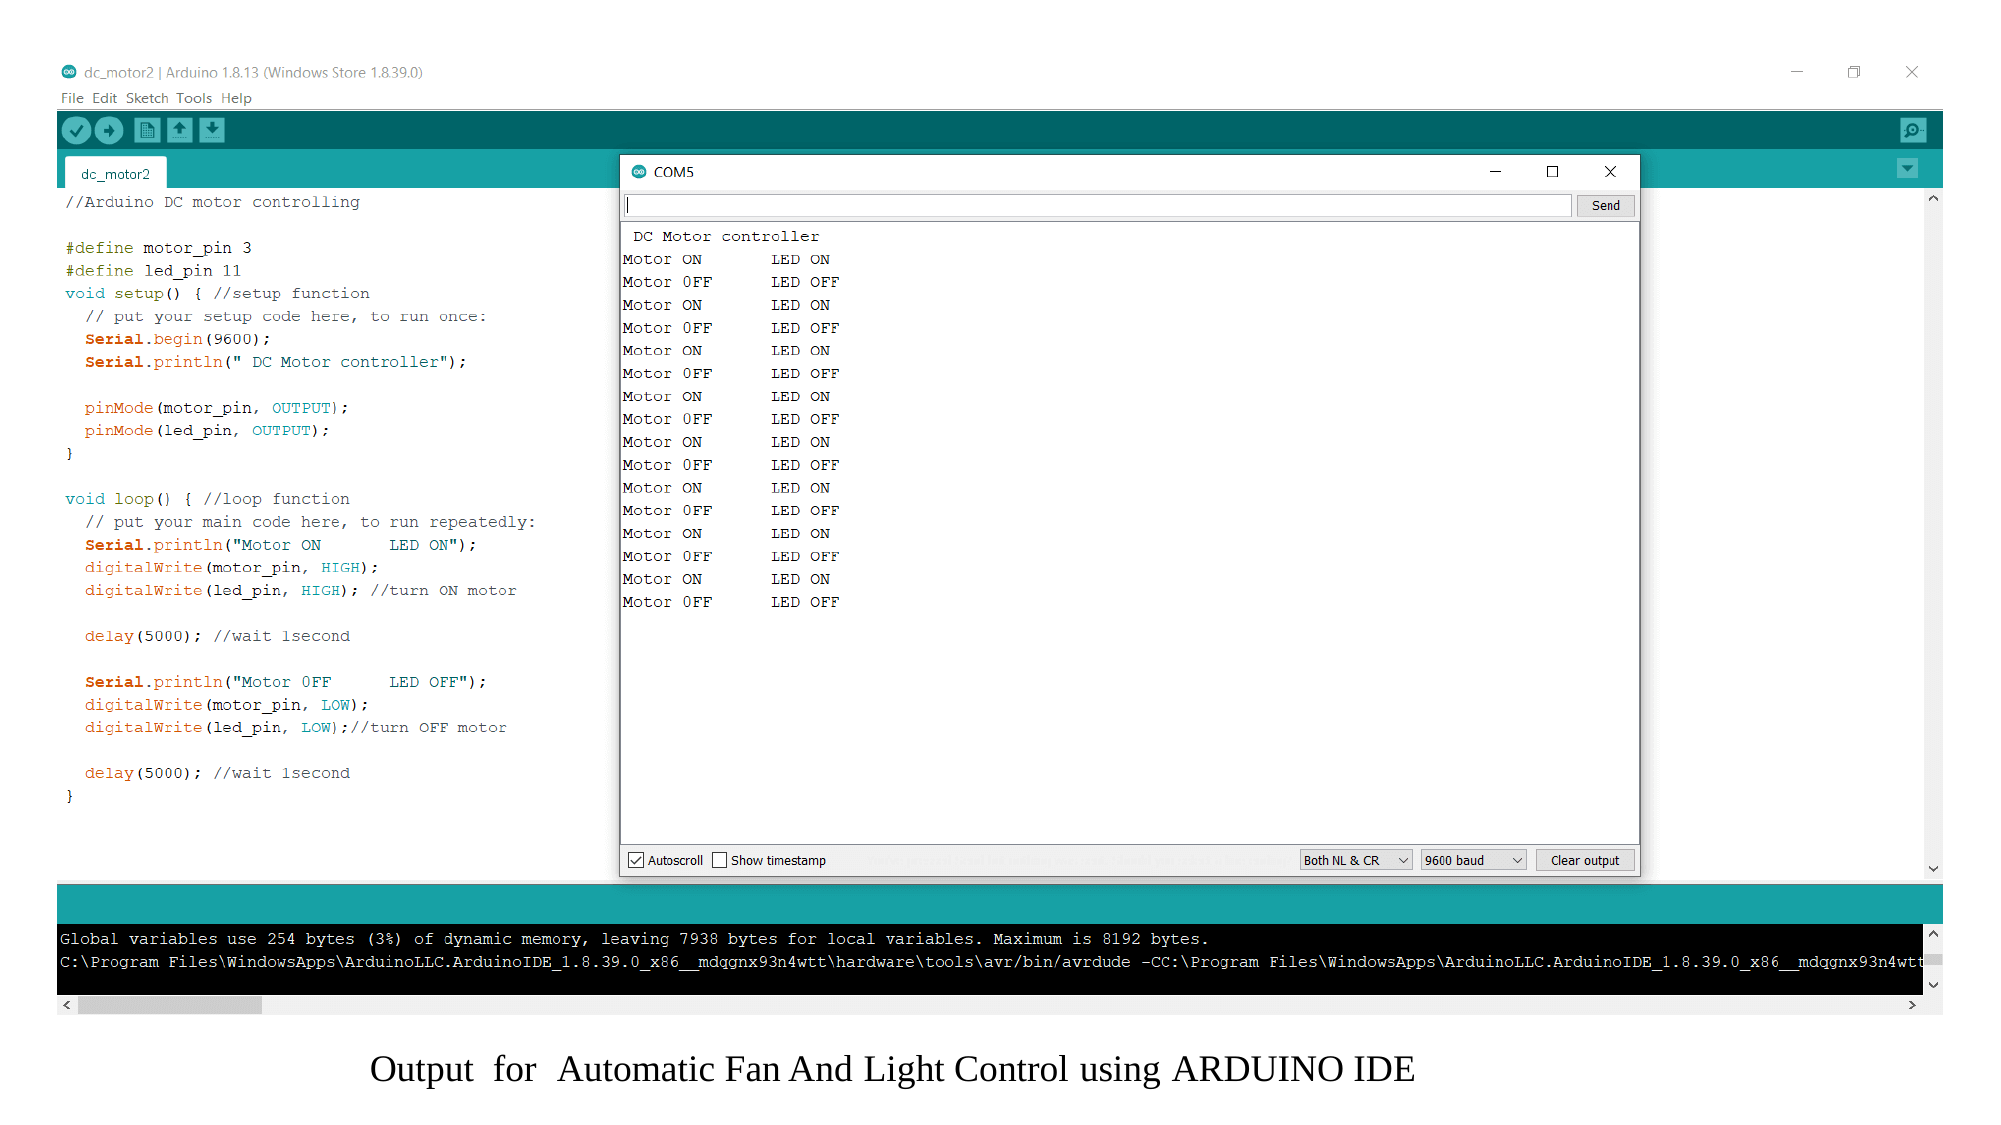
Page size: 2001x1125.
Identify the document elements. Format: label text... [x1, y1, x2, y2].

picture [56, 58, 1944, 1015]
text_box Output for Automatic Fan And Light Control using ARDUINO IDE [345, 1036, 1655, 1097]
